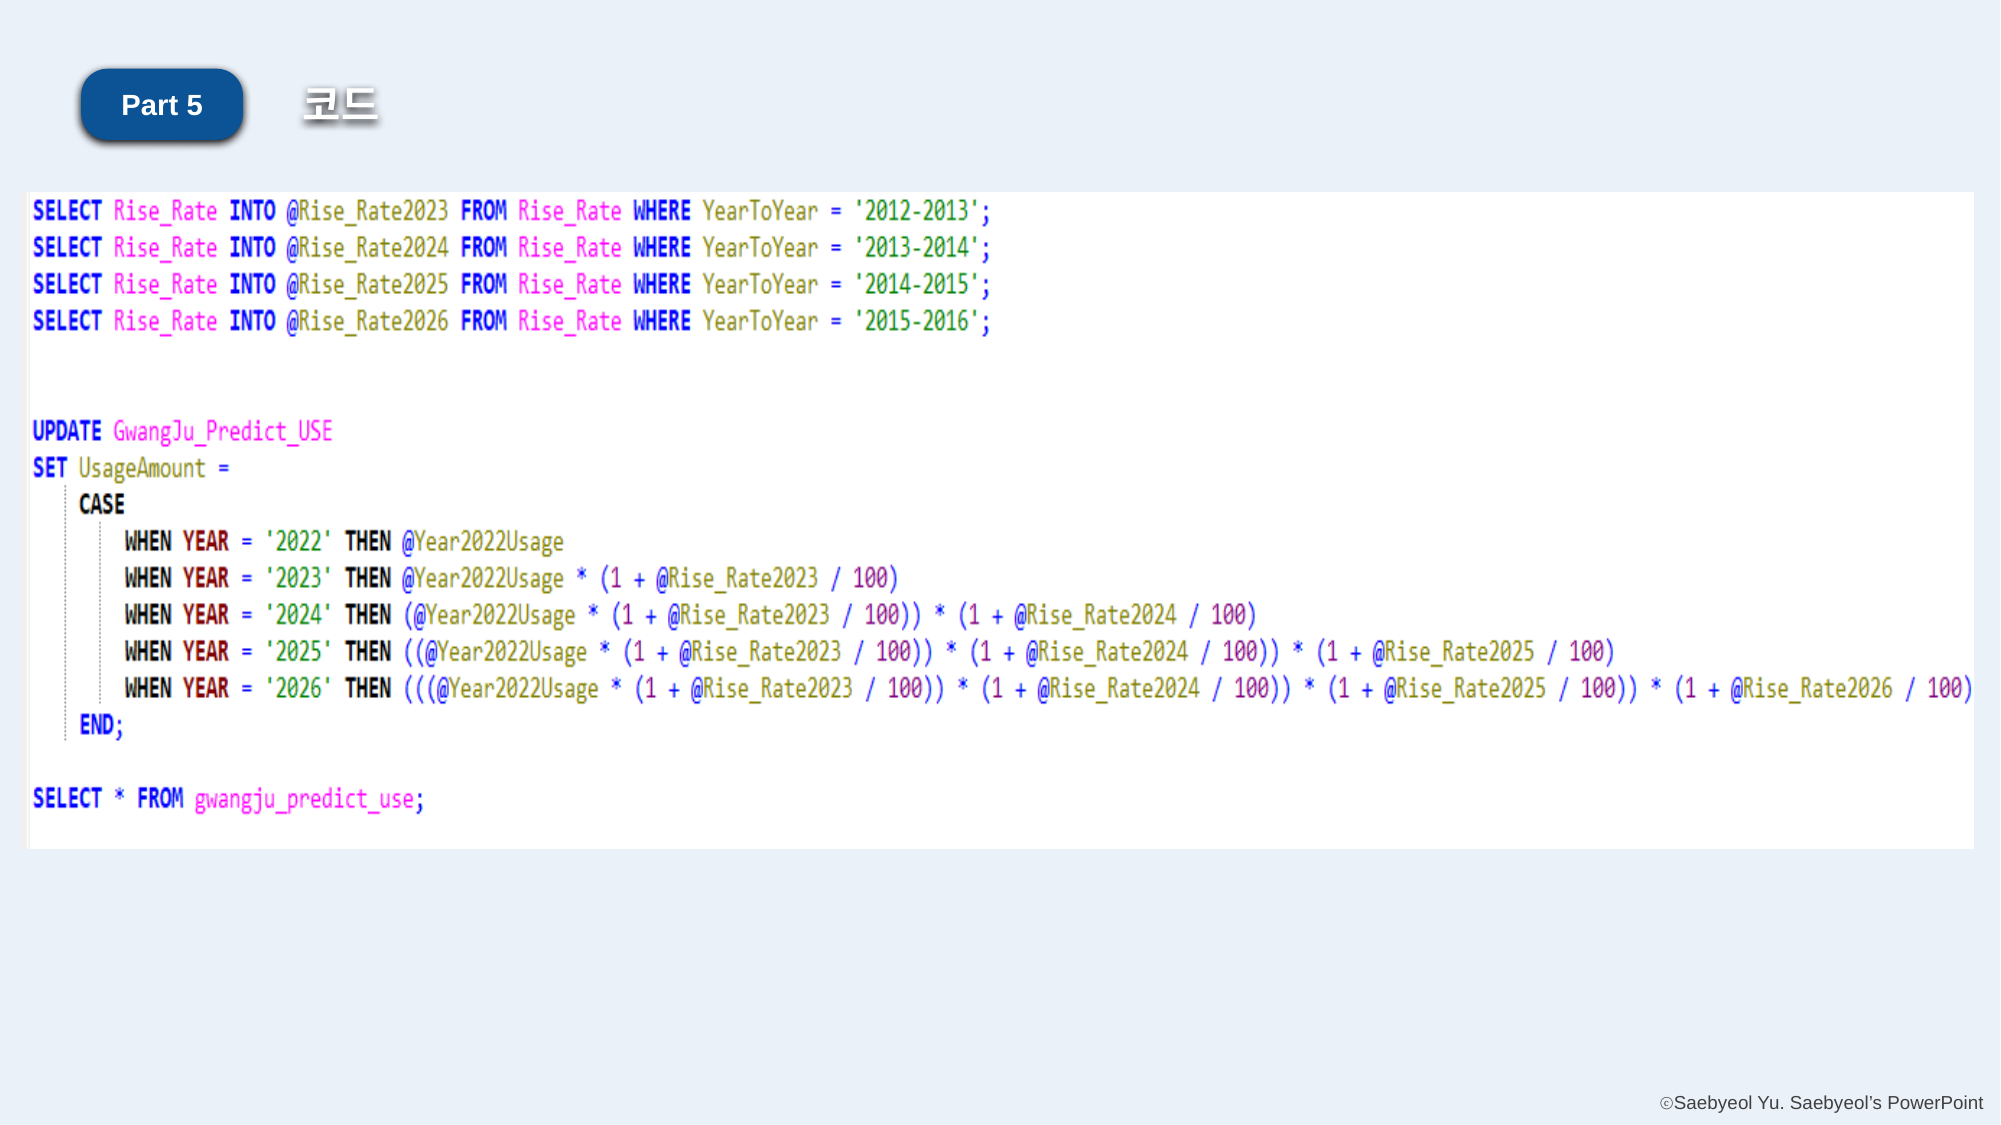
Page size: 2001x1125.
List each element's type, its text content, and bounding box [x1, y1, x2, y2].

picture [20, 192, 1975, 850]
text_box 코드 [287, 71, 733, 137]
text_box Part 5 [105, 79, 219, 129]
text_box [81, 68, 244, 140]
